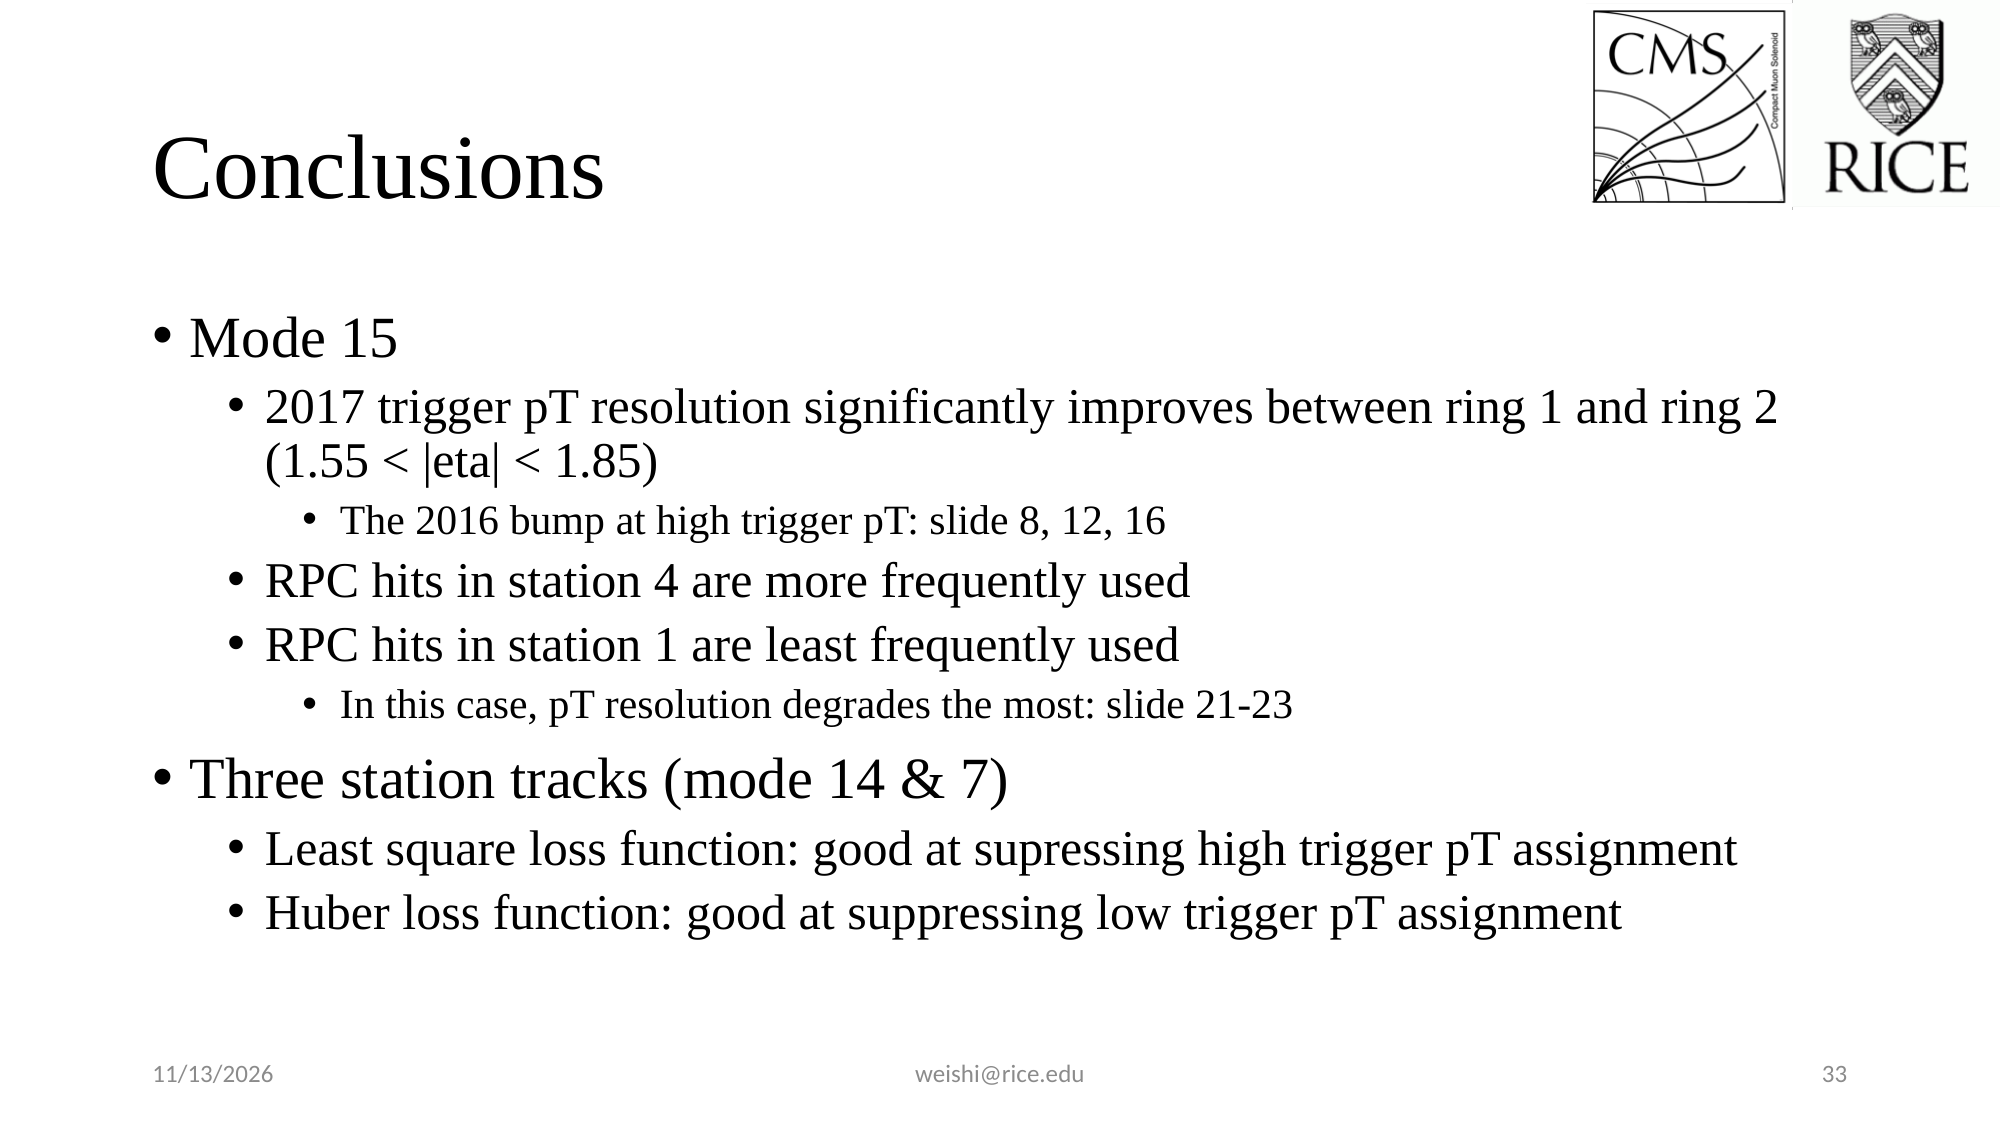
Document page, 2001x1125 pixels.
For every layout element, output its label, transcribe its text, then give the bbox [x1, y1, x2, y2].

list Mode 15 2017 trigger pT resolution significantly improves between ring 1 and ring 2 (1.55 < |eta| < 1.85) The 2016 bump at high trigger pT: slide 8, 12, 16 RPC hits in station 4 are more frequently used RPC hits in station 1 are least frequently used In this case, pT resolution degrades the most: slide 21-23 Three station tracks (mode 14 & 7) Least square loss function: good at supressing high trigger pT assignment Huber loss function: good at suppressing low trigger pT assignment [137, 299, 1863, 1014]
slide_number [137, 1042, 588, 1103]
footer weishi@rice.edu [662, 1042, 1338, 1103]
slide_number 33 [1412, 1042, 1863, 1103]
picture [1586, 0, 2000, 210]
title Conclusions [137, 59, 1863, 278]
